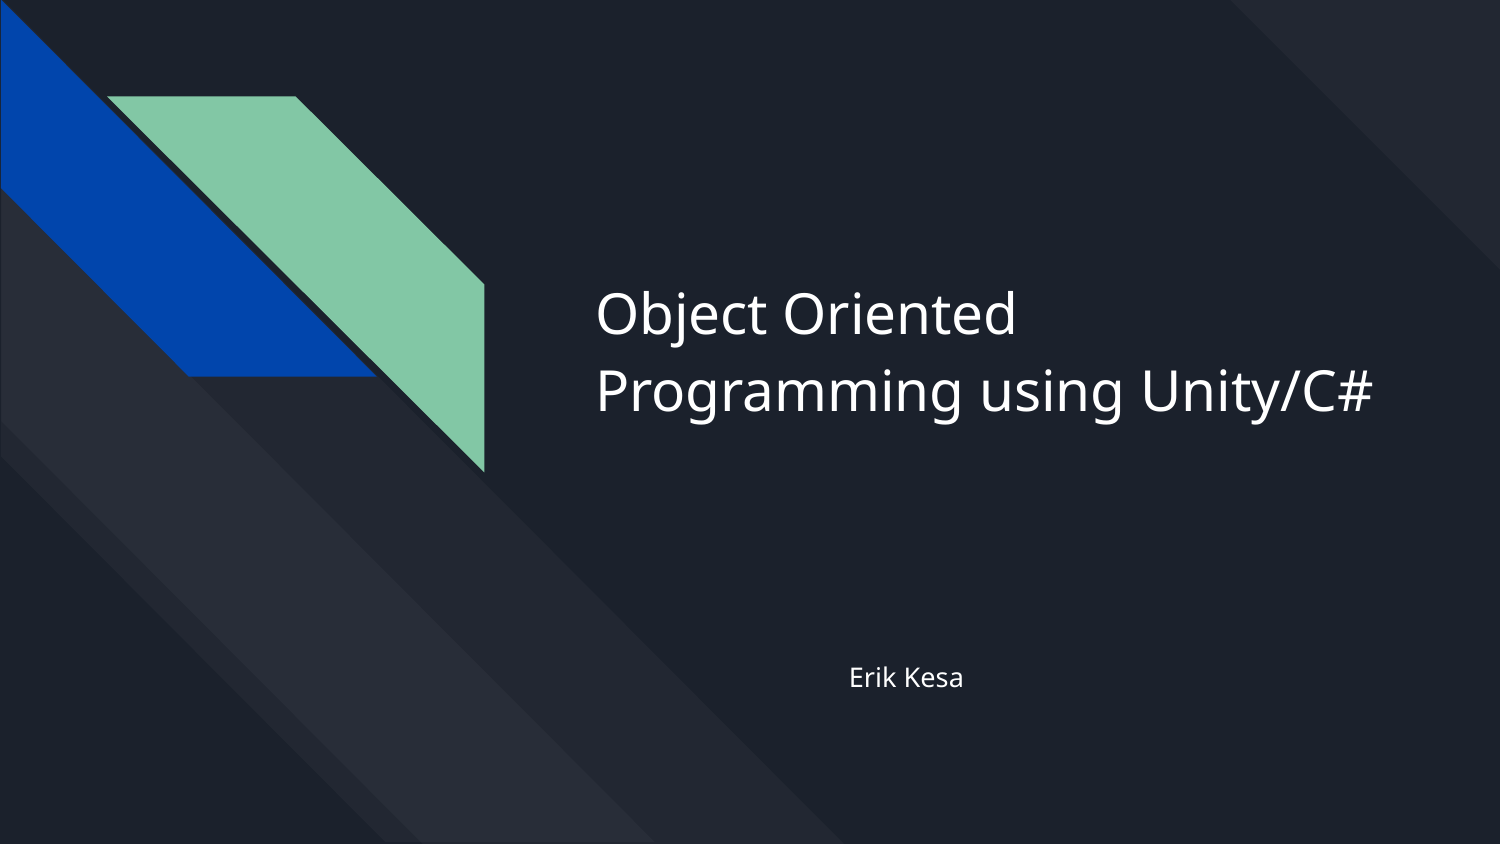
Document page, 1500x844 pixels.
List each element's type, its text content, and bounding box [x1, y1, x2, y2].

title Object Oriented Programming using Unity/C# [580, 258, 1404, 518]
subtitle Erik Kesa [833, 643, 1404, 727]
